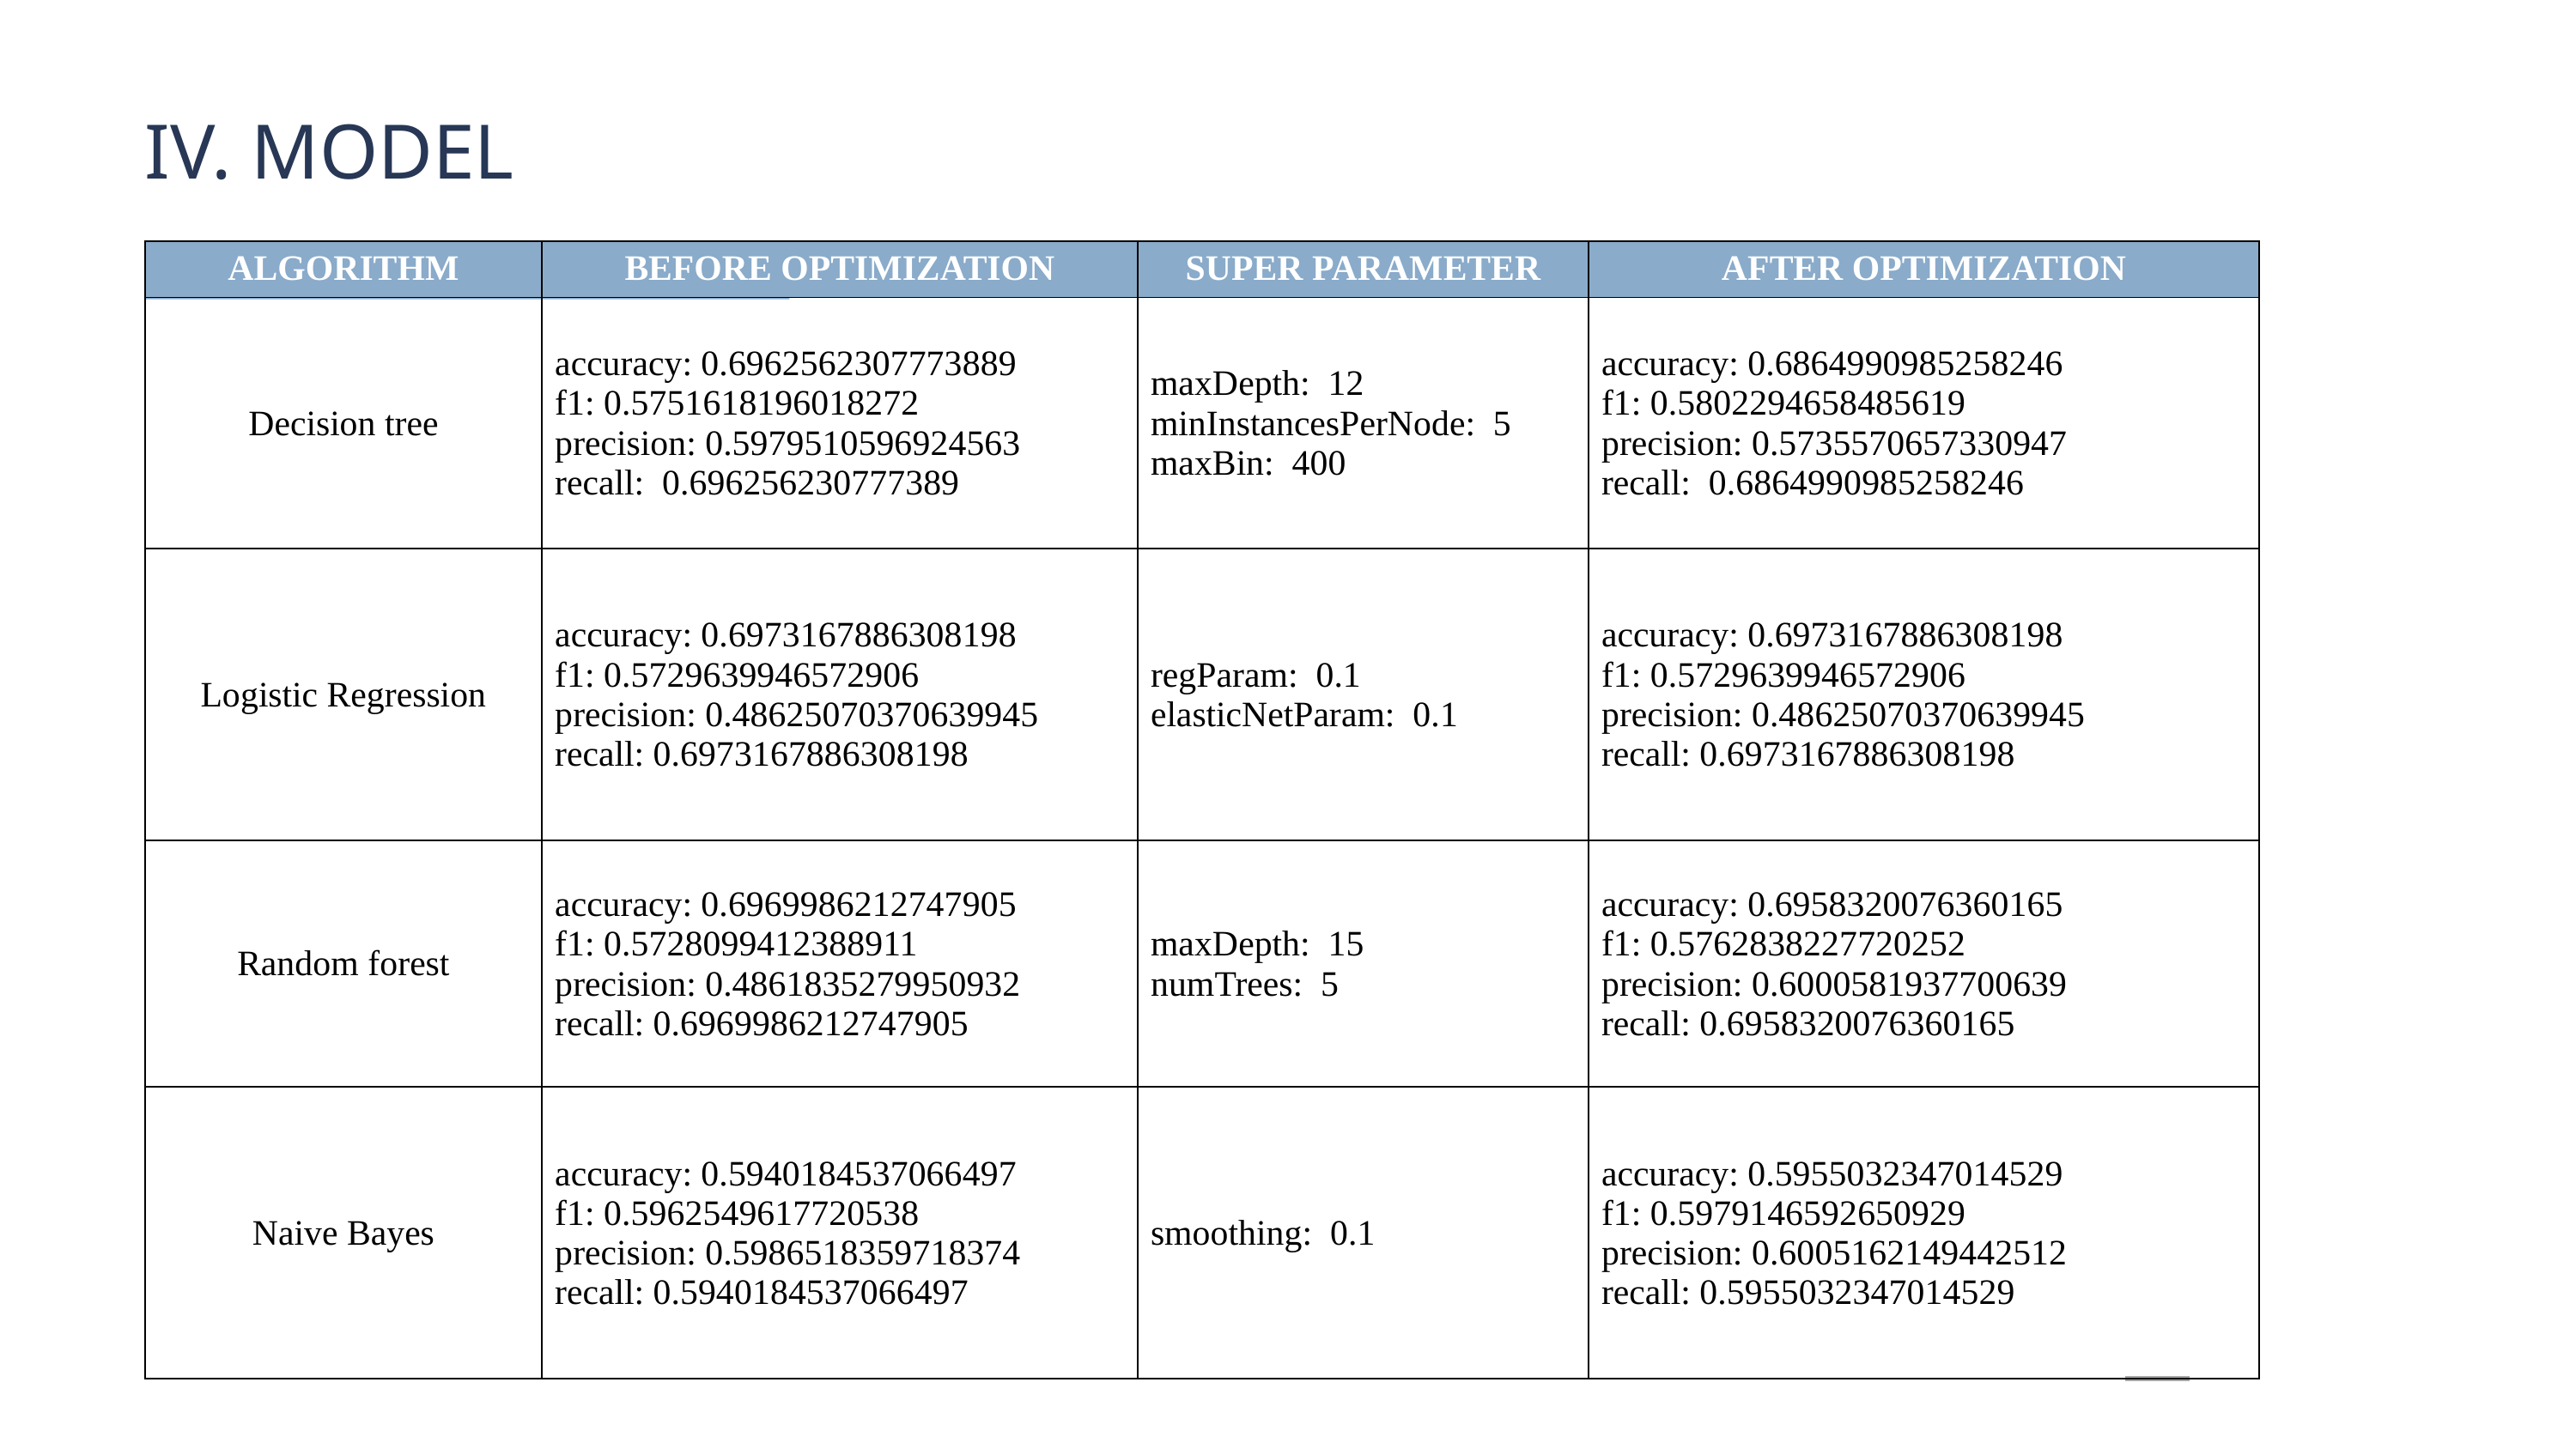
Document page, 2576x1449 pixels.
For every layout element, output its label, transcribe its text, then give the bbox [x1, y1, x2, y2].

text_box IV. MODEL [144, 88, 1889, 195]
table_cell accuracy: 0.6958320076360165 f1: 0.5762838227720252 precision: 0.6000581937700639 recall: 0.6958320076360165 [1589, 841, 2258, 1086]
table_cell accuracy: 0.5955032347014529 f1: 0.5979146592650929 precision: 0.6005162149442512 recall: 0.5955032347014529 [1589, 1088, 2258, 1378]
table_cell accuracy: 0.6864990985258246 f1: 0.5802294658485619 precision: 0.5735570657330947 recall: 0.6864990985258246 [1589, 298, 2258, 548]
table_cell accuracy: 0.6962562307773889 f1: 0.5751618196018272 precision: 0.5979510596924563 recall: 0.696256230777389 [543, 298, 1137, 548]
table_cell regParam: 0.1 elasticNetParam: 0.1 [1139, 549, 1588, 840]
table_cell Logistic Regression [146, 549, 541, 840]
table_cell Naive Bayes [146, 1088, 541, 1378]
table_header AFTER OPTIMIZATION [1589, 242, 2258, 297]
table_header SUPER PARAMETER [1139, 242, 1588, 297]
table_header ALGORITHM [146, 242, 541, 297]
table_cell maxDepth: 15 numTrees: 5 [1139, 841, 1588, 1086]
table_cell maxDepth: 12 minInstancesPerNode: 5 maxBin: 400 [1139, 298, 1588, 548]
table_cell accuracy: 0.6973167886308198 f1: 0.5729639946572906 precision: 0.48625070370639945 recall: 0.6973167886308198 [543, 549, 1137, 840]
table_cell accuracy: 0.6973167886308198 f1: 0.5729639946572906 precision: 0.48625070370639945 recall: 0.6973167886308198 [1589, 549, 2258, 840]
table_header BEFORE OPTIMIZATION [543, 242, 1137, 297]
table_cell accuracy: 0.5940184537066497 f1: 0.5962549617720538 precision: 0.5986518359718374 recall: 0.5940184537066497 [543, 1088, 1137, 1378]
table_cell accuracy: 0.6969986212747905 f1: 0.5728099412388911 precision: 0.4861835279950932 recall: 0.6969986212747905 [543, 841, 1137, 1086]
table_cell Random forest [146, 841, 541, 1086]
table_cell smoothing: 0.1 [1139, 1088, 1588, 1378]
table_cell Decision tree [146, 298, 541, 548]
